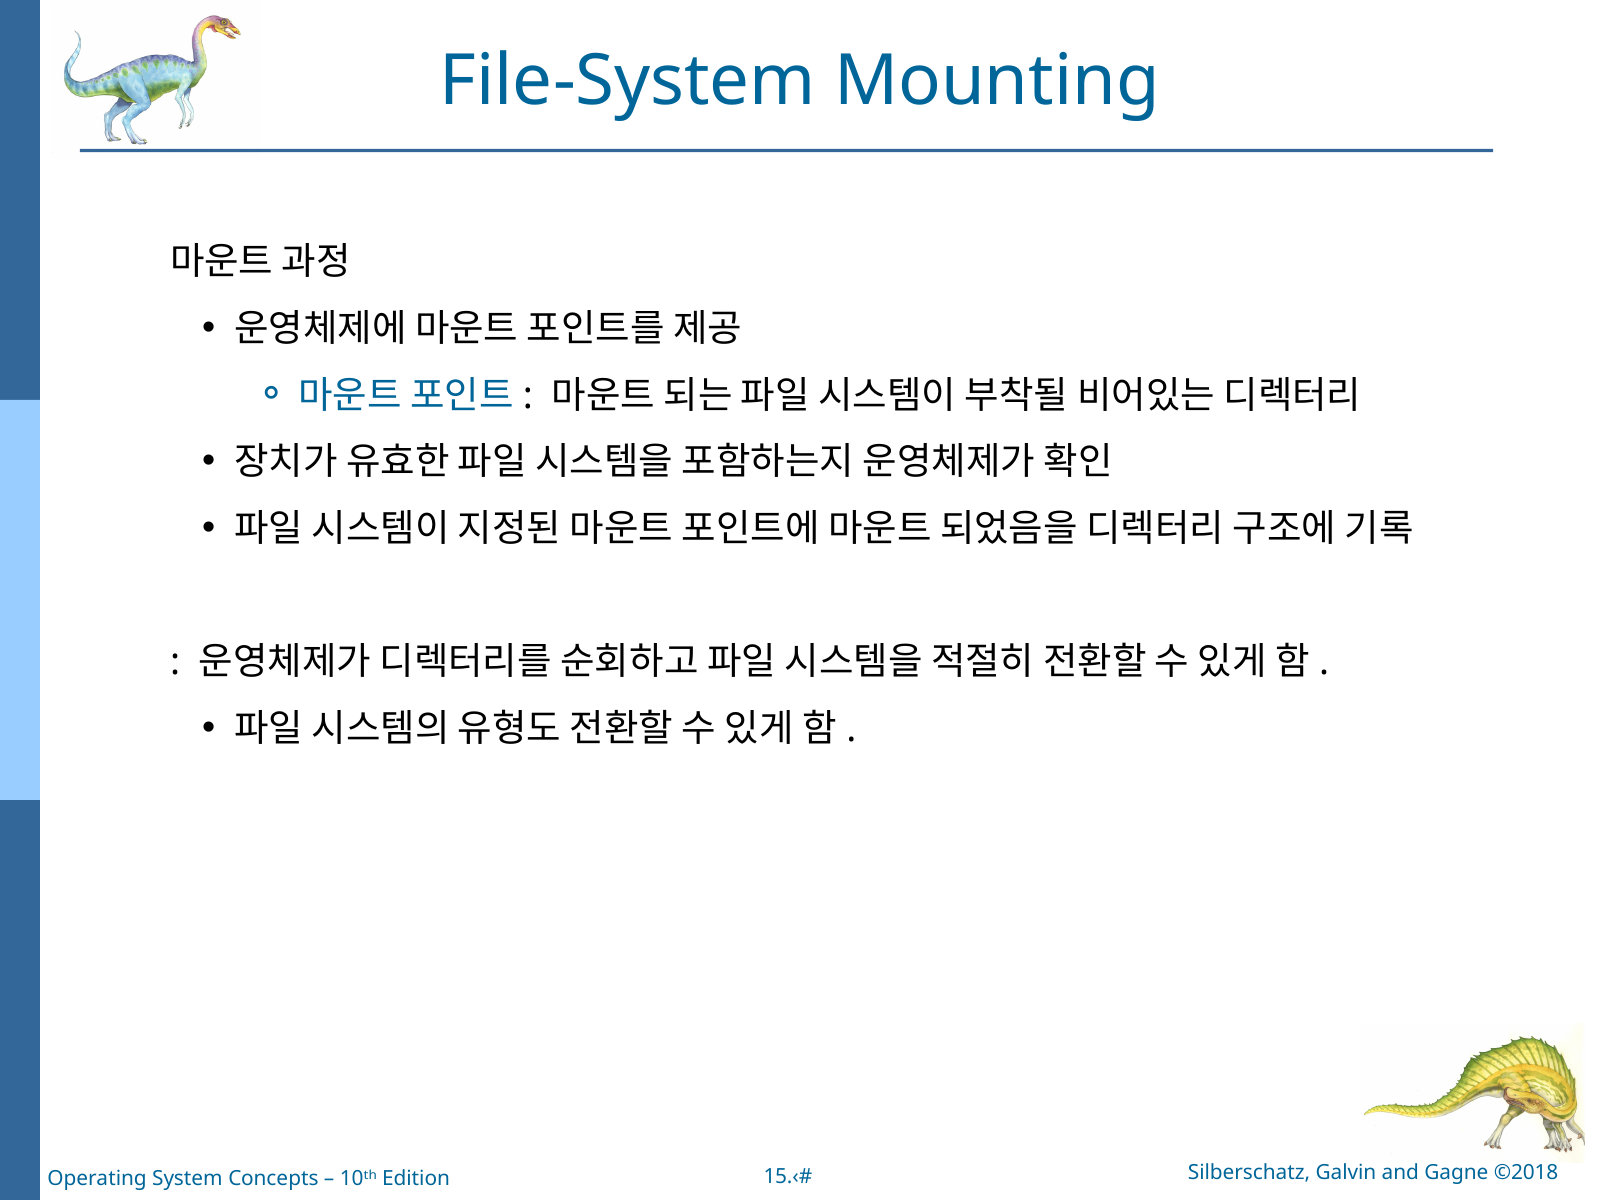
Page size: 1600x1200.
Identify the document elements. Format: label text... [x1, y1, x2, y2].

text_box Silberschatz, Galvin and Gagne ©2018 [1150, 1158, 1596, 1184]
text_box Operating System Concepts – 10ᵗʰ Edition [47, 1164, 496, 1190]
text_box [0, 800, 40, 1200]
text_box File-System Mounting [94, 35, 1505, 119]
text_box [1360, 1023, 1585, 1163]
text_box [79, 148, 1494, 153]
text_box [0, 399, 40, 800]
text_box 15.‹# [753, 1163, 823, 1189]
text_box [49, 0, 260, 159]
text_box 마운트 과정 운영체제에 마운트 포인트를 제공 마운트 포인트: 마운트 되는 파일 시스템이 부착될 비어있는 디렉터리 장치가 유효한 파일 시스템을 포함하는지 운영체제가 확인 파일 시스템이 지정된 마운트 포인트에 마운트 되었음을 디렉터리 구조에 기록 : 운영체제가 디렉터리를 순회하고 파일 시스템을 적절히 전환할 수 있게 함. 파일 시스템의 유형도 전환할 수 있게 함. [170, 215, 1439, 749]
text_box [0, 0, 40, 399]
